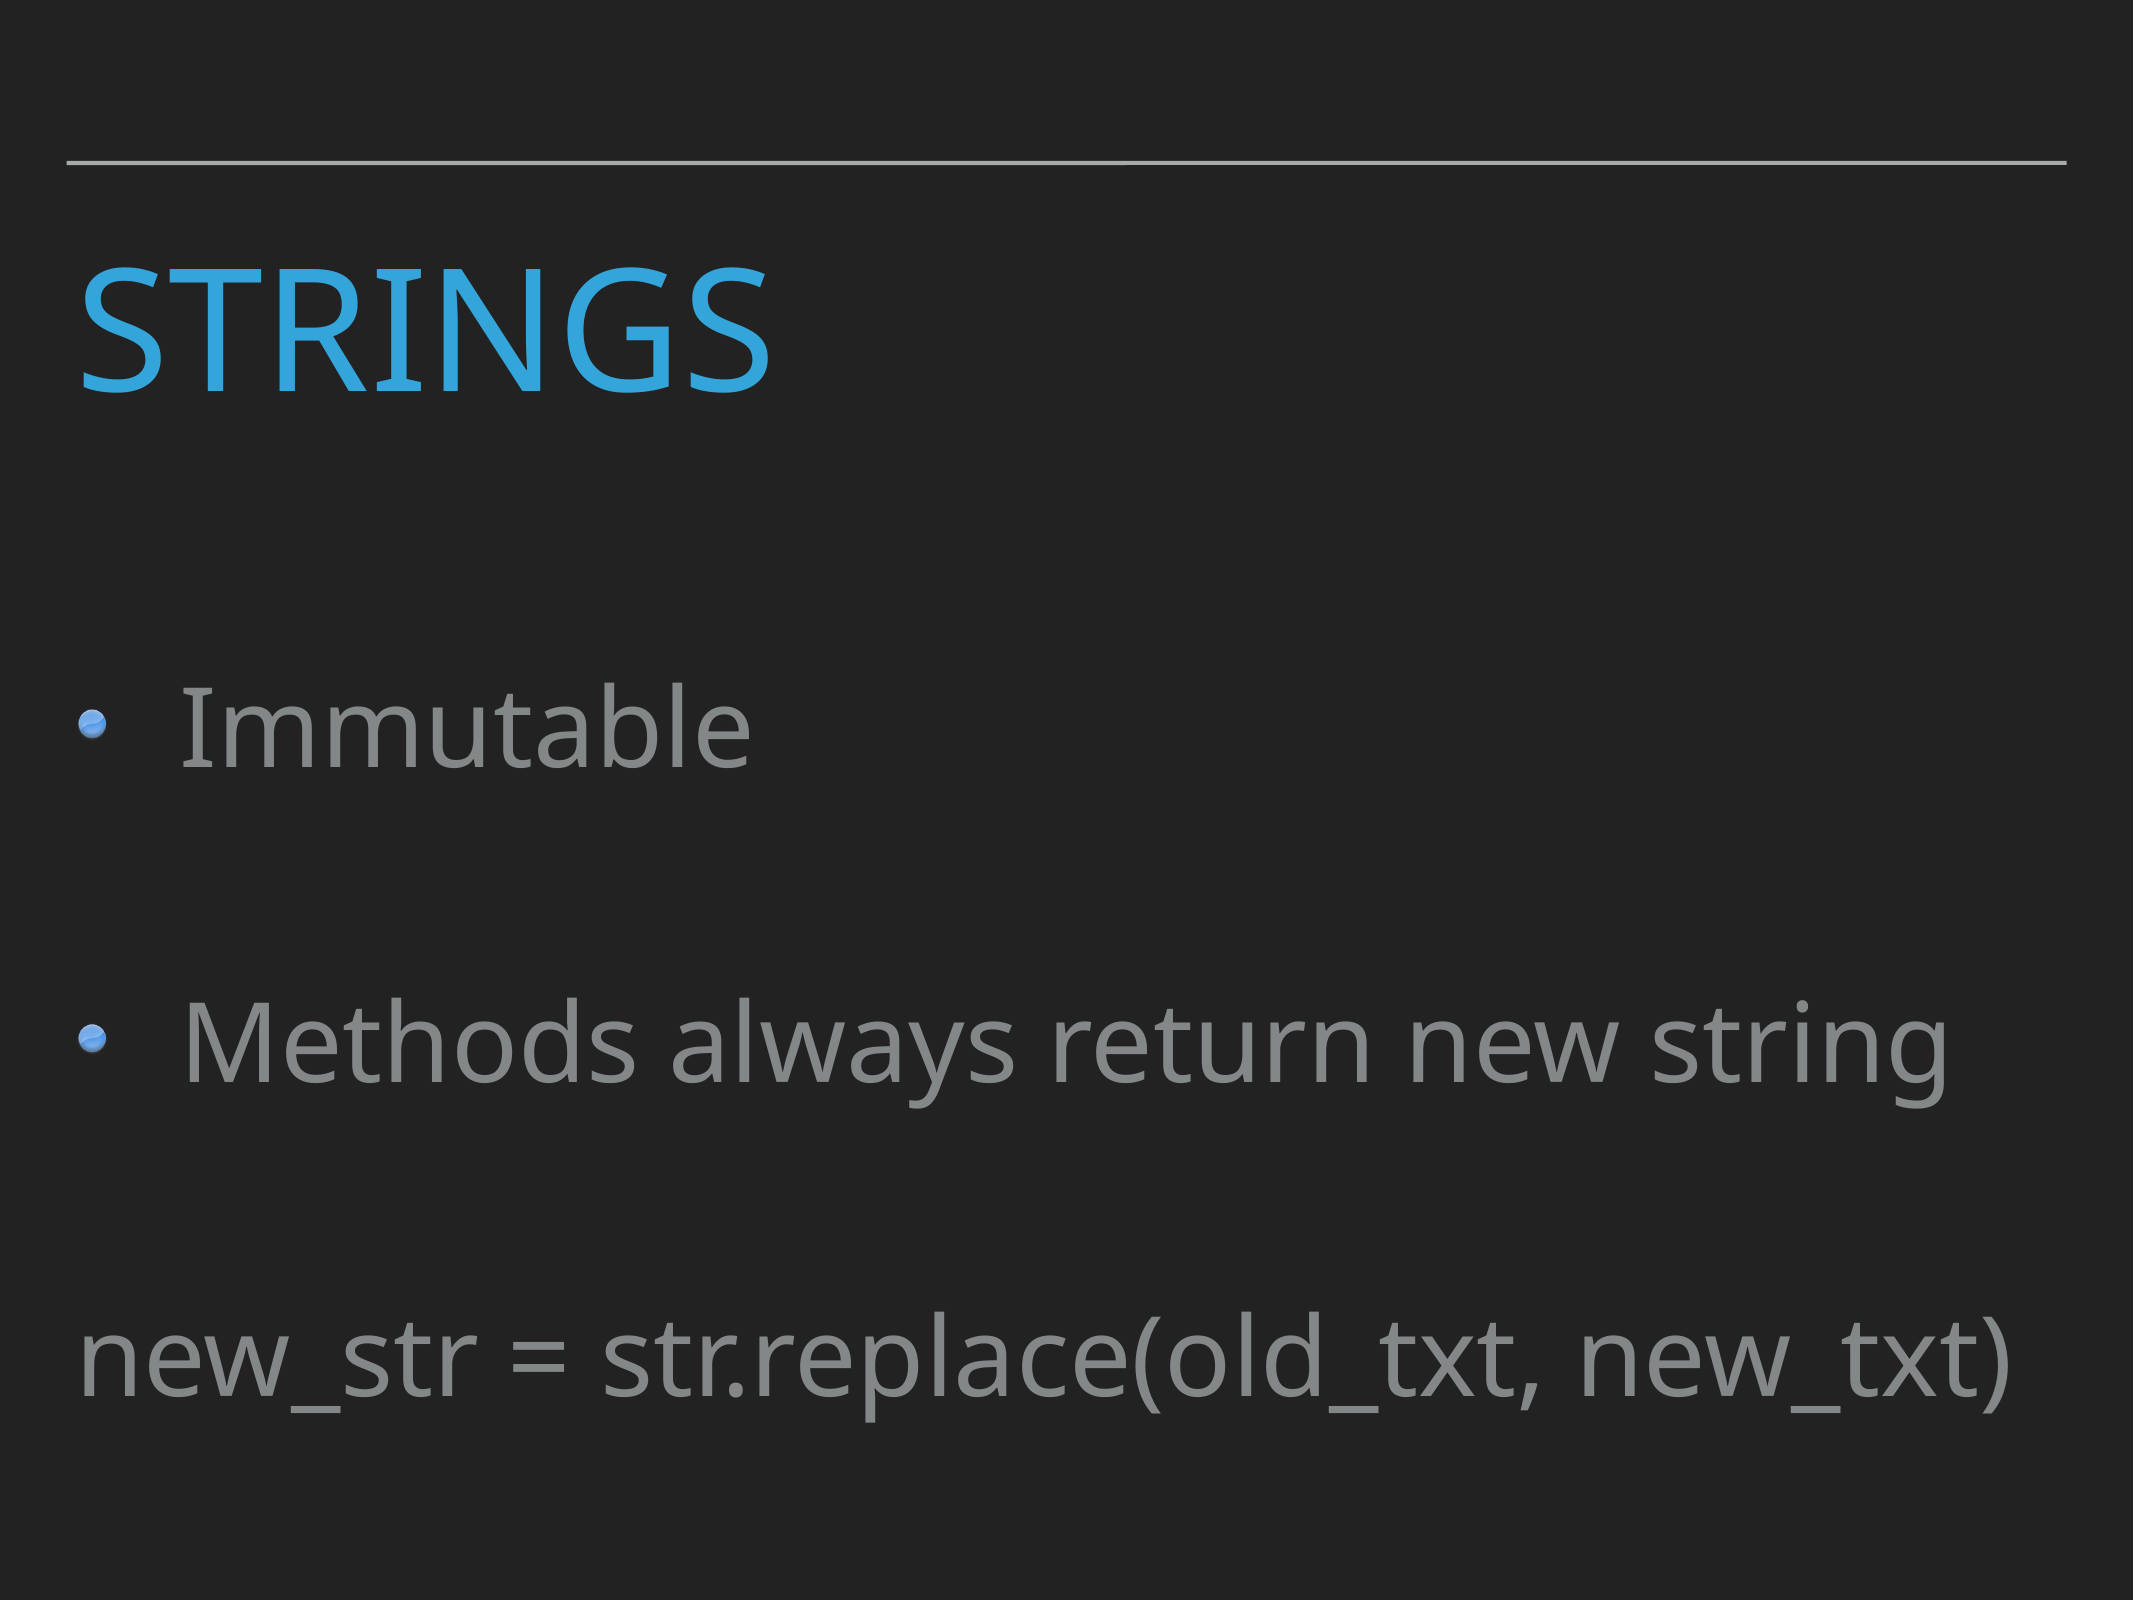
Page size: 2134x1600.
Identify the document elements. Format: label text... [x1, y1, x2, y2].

title Strings [66, 251, 2068, 445]
picture [75, 1021, 109, 1055]
picture [75, 706, 109, 741]
list Immutable Methods always return new string new_str = str.replace(old_txt, new_txt) [66, 648, 2068, 1506]
